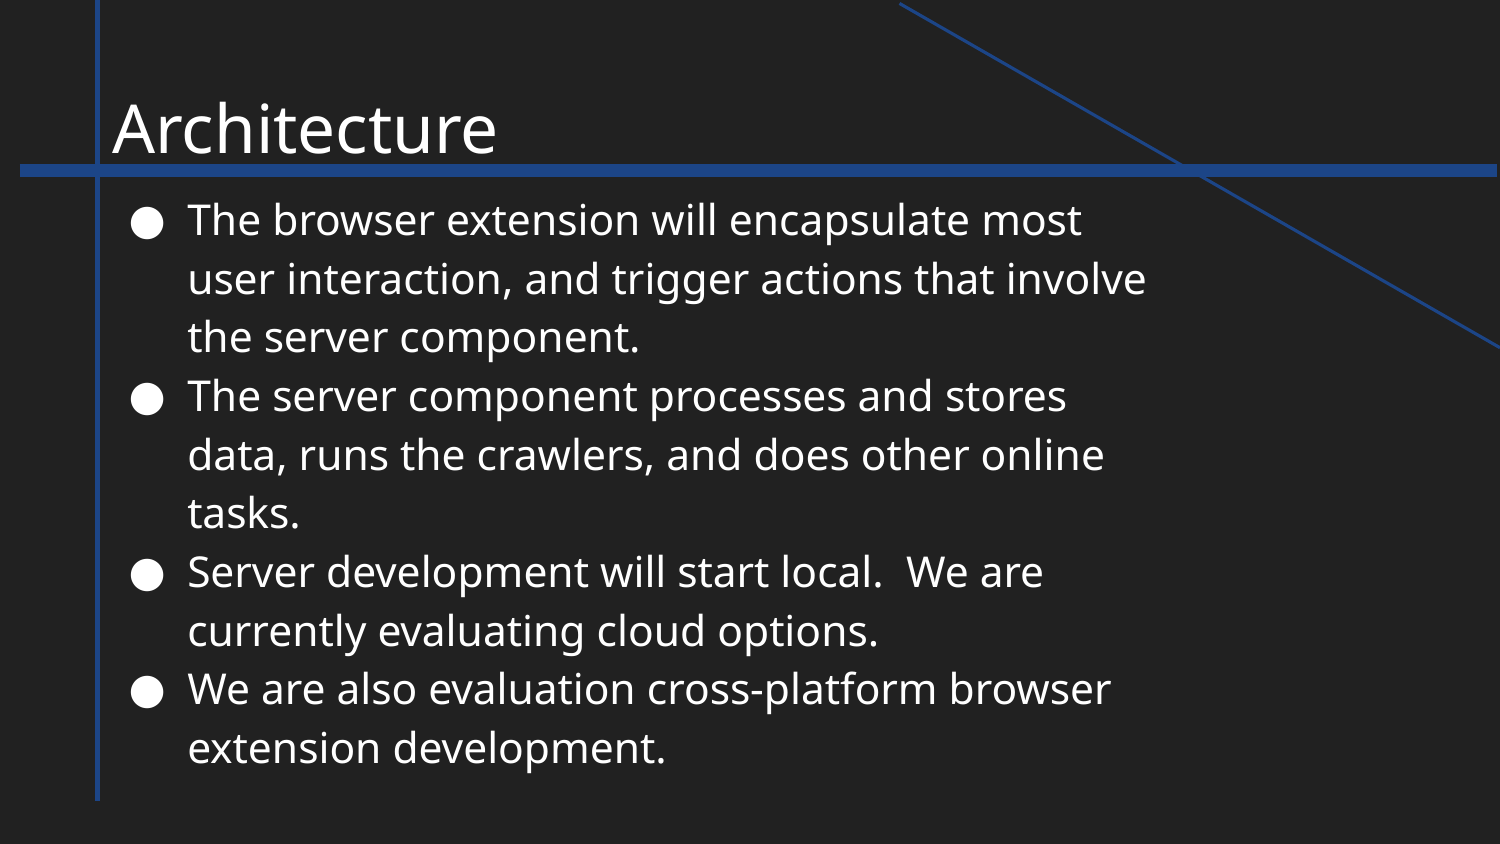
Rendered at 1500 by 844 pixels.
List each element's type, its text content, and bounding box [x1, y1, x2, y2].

subtitle Architecture [102, 87, 714, 164]
subtitle The browser extension will encapsulate most user interaction, and trigger actions that involve the server component. The server component processes and stores data, runs the crawlers, and does other online tasks. Server development will start local. We are currently evaluating cloud options. We are also evaluation cross-platform browser extension development. [102, 179, 1190, 773]
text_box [899, 3, 1500, 348]
